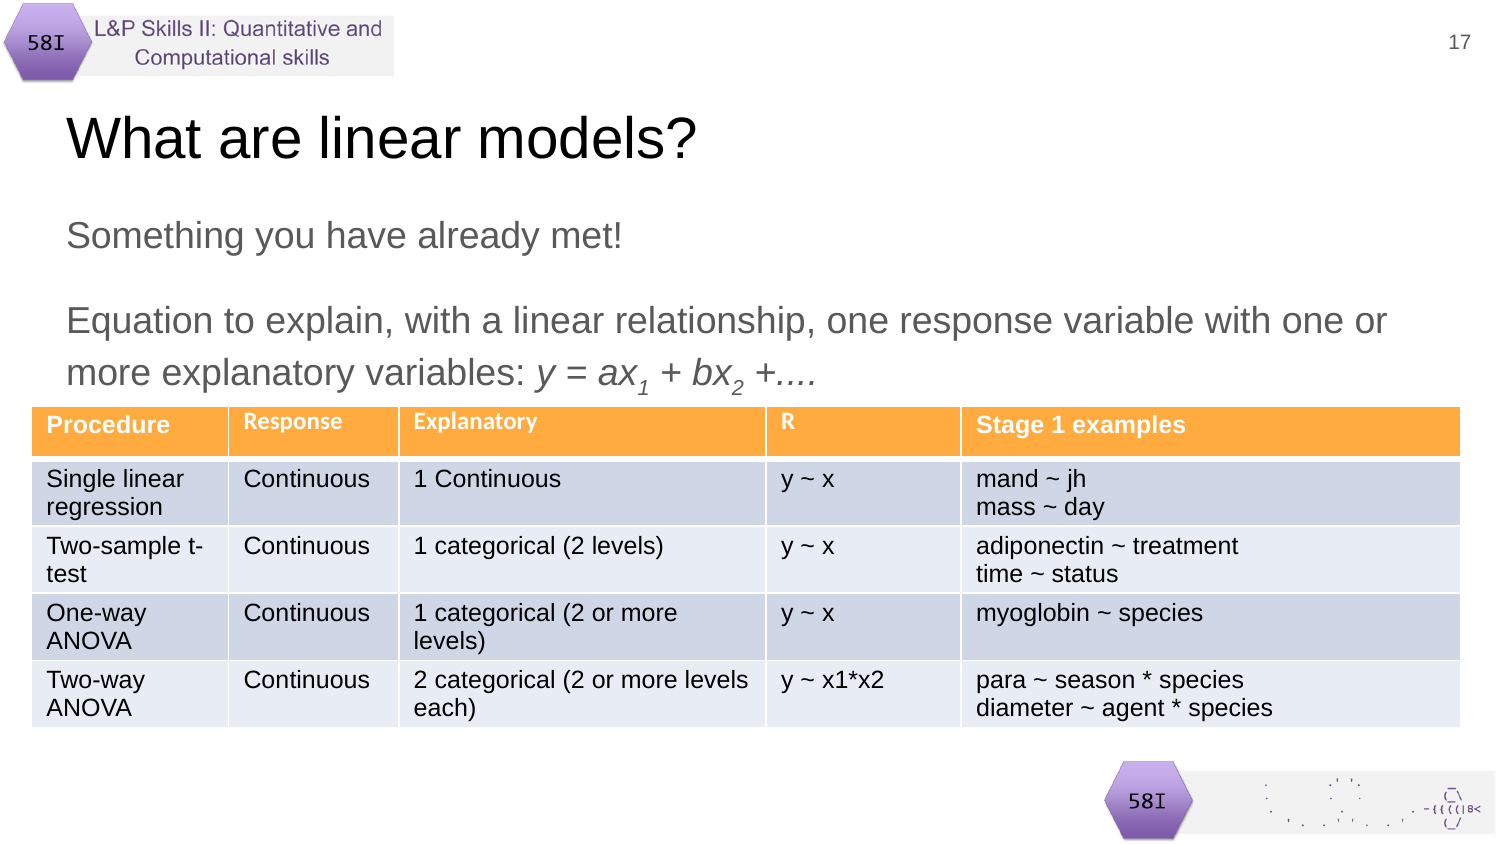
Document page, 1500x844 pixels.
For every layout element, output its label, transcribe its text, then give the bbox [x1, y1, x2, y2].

table_cell Two-way ANOVA [32, 661, 228, 727]
slide_number ‹#› [1396, 8, 1487, 73]
table_header Stage 1 examples [962, 407, 1460, 456]
table_cell y ~ x [767, 462, 960, 525]
table_header Explanatory [400, 407, 765, 456]
table_cell mand ~ jh mass ~ day [962, 462, 1460, 525]
table_cell Two-sample t-test [32, 527, 228, 592]
table_cell y ~ x1*x2 [767, 661, 960, 727]
table_cell Continuous [229, 462, 398, 525]
table_cell y ~ x [767, 594, 960, 660]
table_cell 1 categorical (2 levels) [400, 527, 765, 592]
table_cell 2 categorical (2 or more levels each) [400, 661, 765, 727]
picture [0, 2, 400, 86]
table_header Response [229, 407, 398, 456]
table_cell adiponectin ~ treatment time ~ status [962, 527, 1460, 592]
table_cell para ~ season * species diameter ~ agent * species [962, 661, 1460, 727]
table_header R [767, 407, 960, 456]
table_cell Continuous [229, 527, 398, 592]
table_cell myoglobin ~ species [962, 594, 1460, 660]
table_cell 1 Continuous [400, 462, 765, 525]
table_header Procedure [32, 407, 228, 456]
table_cell One-way ANOVA [32, 594, 228, 660]
table_cell 1 categorical (2 or more levels) [400, 594, 765, 660]
table_cell Continuous [229, 661, 398, 727]
table_cell Continuous [229, 594, 398, 660]
title What are linear models? [51, 85, 1449, 180]
table_cell y ~ x [767, 527, 960, 592]
table_cell Single linear regression [32, 462, 228, 525]
picture [1100, 760, 1500, 844]
list Something you have already met! Equation to explain, with a linear relationship, one response variable with one or more explanatory variables: y = ax1 + bx2 +.... [51, 189, 1449, 405]
